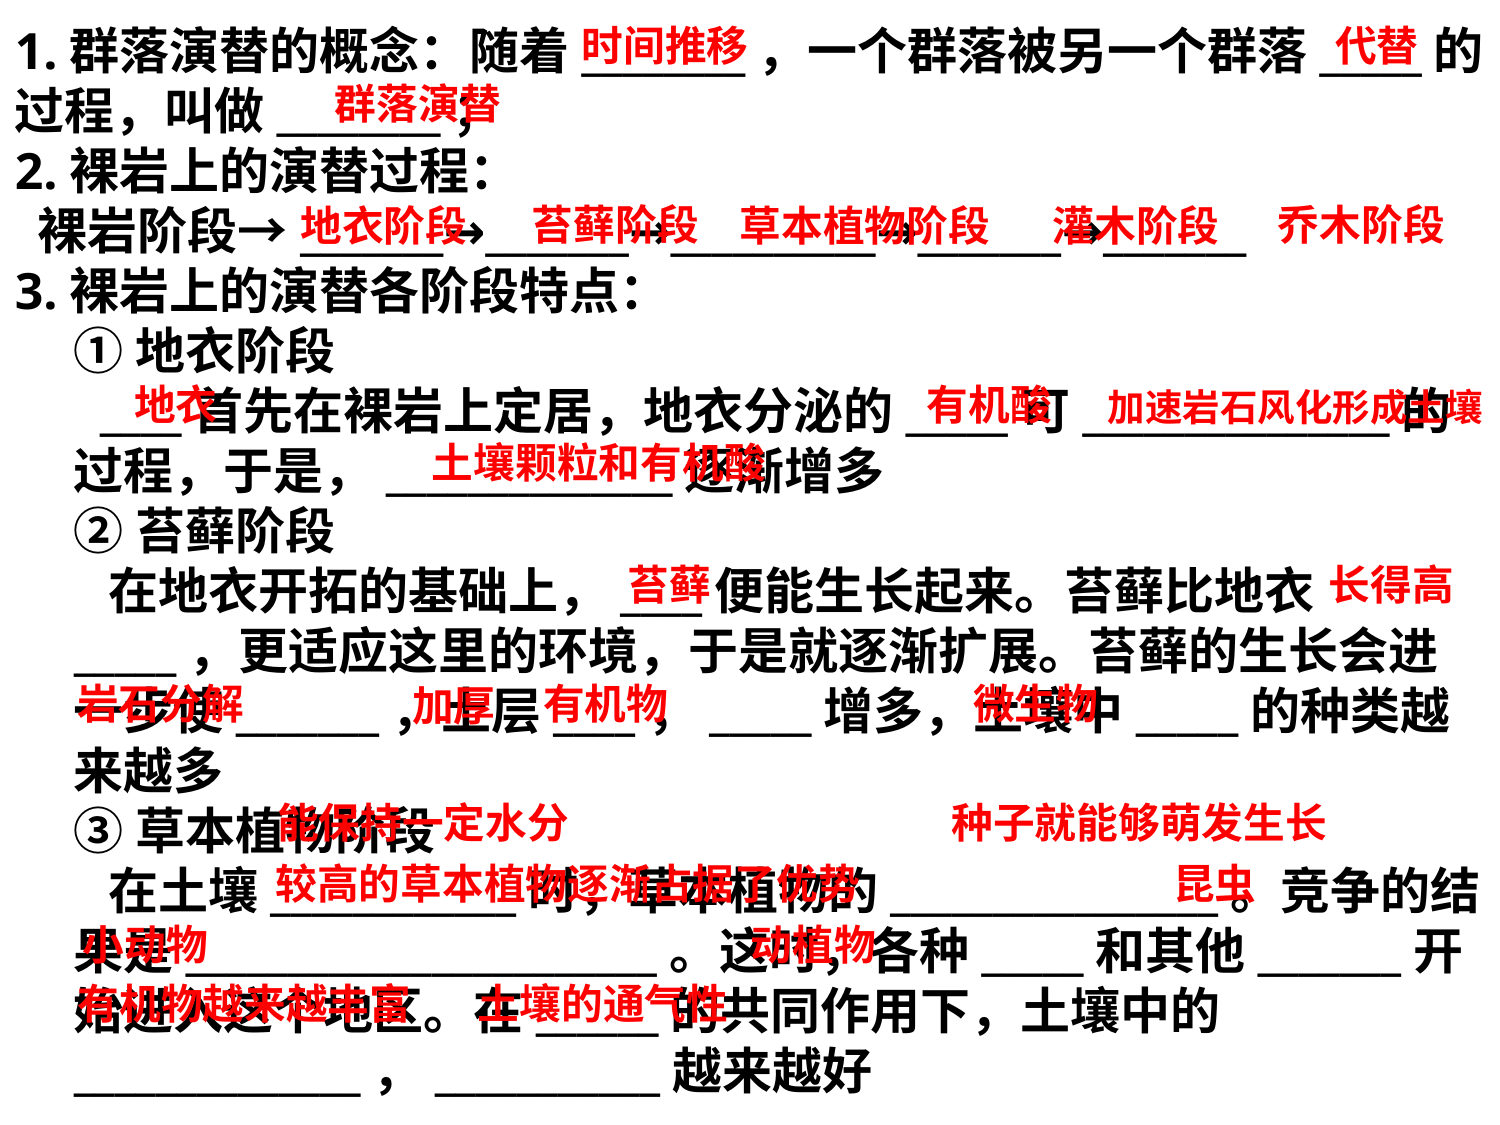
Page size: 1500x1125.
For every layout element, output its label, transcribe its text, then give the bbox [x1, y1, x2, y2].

text_box 能保持一定水分 [262, 789, 585, 850]
text_box 动植物 [735, 911, 891, 977]
text_box 微生物 [958, 670, 1114, 736]
text_box 有机物 [528, 670, 684, 736]
text_box 地衣 [119, 371, 233, 437]
text_box 长得高 [1313, 551, 1469, 616]
text_box 地衣阶段 [285, 191, 483, 257]
text_box 时间推移 [566, 12, 764, 77]
text_box 有机物越来越丰富 [62, 970, 427, 1036]
text_box 种子就能够萌发生长 [936, 789, 1343, 855]
text_box 有机酸 [912, 371, 1068, 437]
text_box 苔藓 [613, 551, 727, 617]
text_box 群落演替 [319, 70, 517, 136]
text_box 代替 [1320, 12, 1434, 77]
text_box 加厚 [397, 672, 511, 738]
text_box 乔木阶段 [1263, 191, 1460, 257]
text_box 苔藓阶段 [517, 191, 714, 257]
text_box 昆虫 [1158, 850, 1272, 916]
text_box 较高的草本植物逐渐占据了优势 [260, 850, 875, 916]
text_box 灌木阶段 [1037, 191, 1235, 257]
text_box 加速岩石风化形成土壤 [1092, 376, 1498, 436]
text_box 土壤的通气性 [463, 970, 744, 1035]
text_box 1.群落演替的概念：随着________，一个群落被另一个群落_____的过程，叫做________； 2.裸岩上的演替过程： 裸岩阶段→_______→_______→__________→_______→_______ 3.裸岩上的演替各阶段特点： ①地衣阶段 ____首先在裸岩上定居，地衣分泌的_____可_______________的过程，于是，______________逐渐增多 ②苔藓阶段 在地衣开拓的基础上，____便能生长起来。苔藓比地衣_____，更适应这里的环境，于是就逐渐扩展。苔藓的生长会进一步使_______，土层____，_____增多，土壤中_____的种类越来越多 ③草本植物阶段 在土壤____________时，草本植物的________________。竞争的结果是_______________________。这时，各种_____和其他_______开始进入这个地区。在______的共同作用下，土壤中的______________，___________越来越好 [0, 12, 1500, 1107]
text_box 草本植物阶段 [724, 191, 1006, 257]
text_box 岩石分解 [62, 670, 260, 736]
text_box 土壤颗粒和有机酸 [417, 429, 781, 495]
text_box 小动物 [67, 911, 223, 970]
